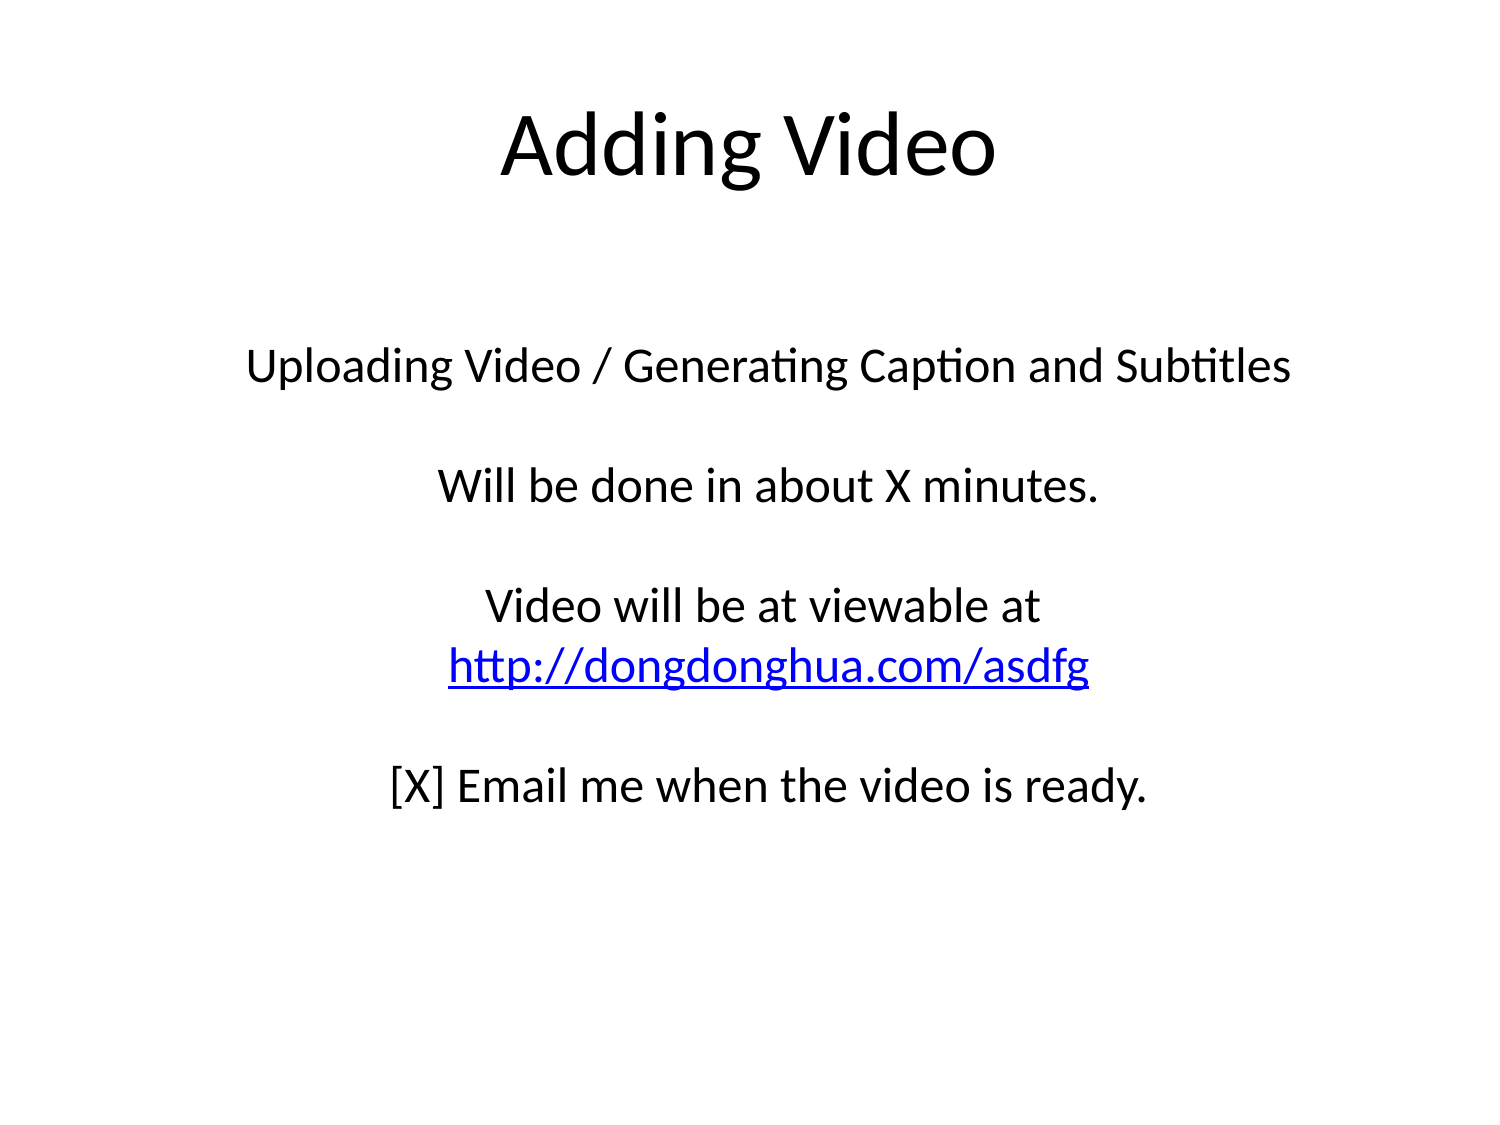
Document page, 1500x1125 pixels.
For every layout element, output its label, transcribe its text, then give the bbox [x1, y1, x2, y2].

text_box Uploading Video / Generating Caption and Subtitles Will be done in about X minutes. Video will be at viewable at http://dongdonghua.com/asdfg [X] Email me when the video is ready. [162, 324, 1375, 820]
title Adding Video [75, 45, 1425, 233]
